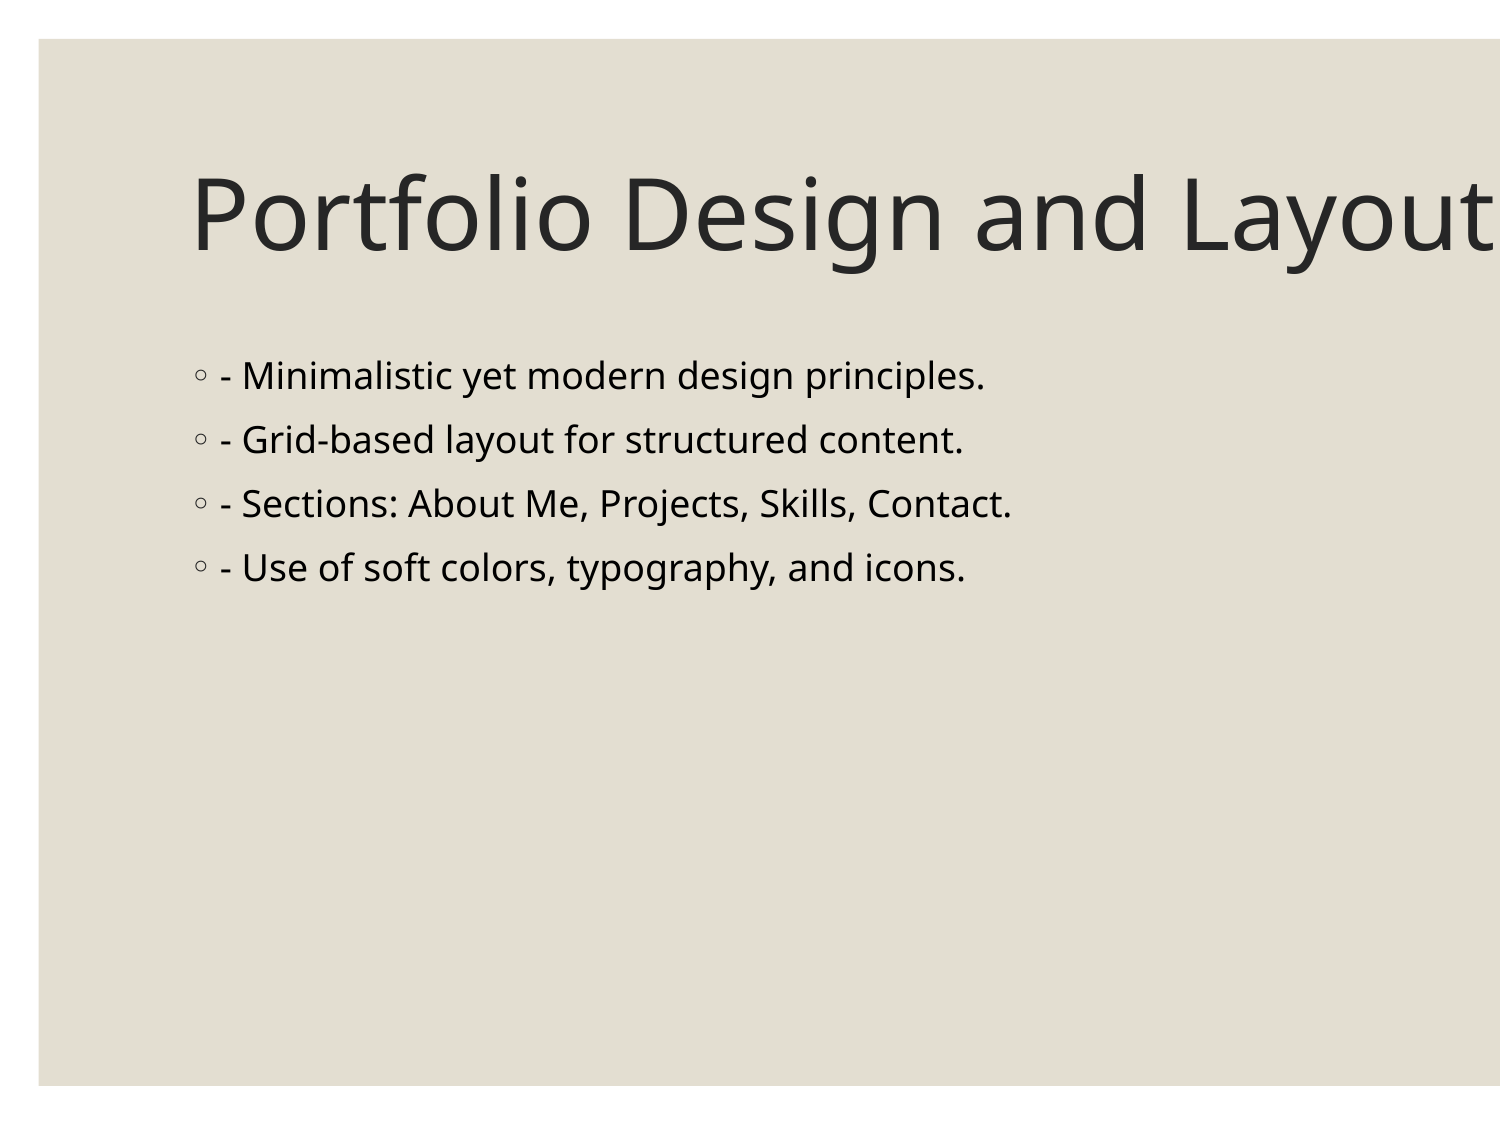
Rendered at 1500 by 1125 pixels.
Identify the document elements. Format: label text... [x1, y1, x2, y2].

list - Minimalistic yet modern design principles. - Grid-based layout for structured content. - Sections: About Me, Projects, Skills, Contact. - Use of soft colors, typography, and icons. [174, 345, 1500, 990]
title Portfolio Design and Layout [174, 105, 1500, 331]
